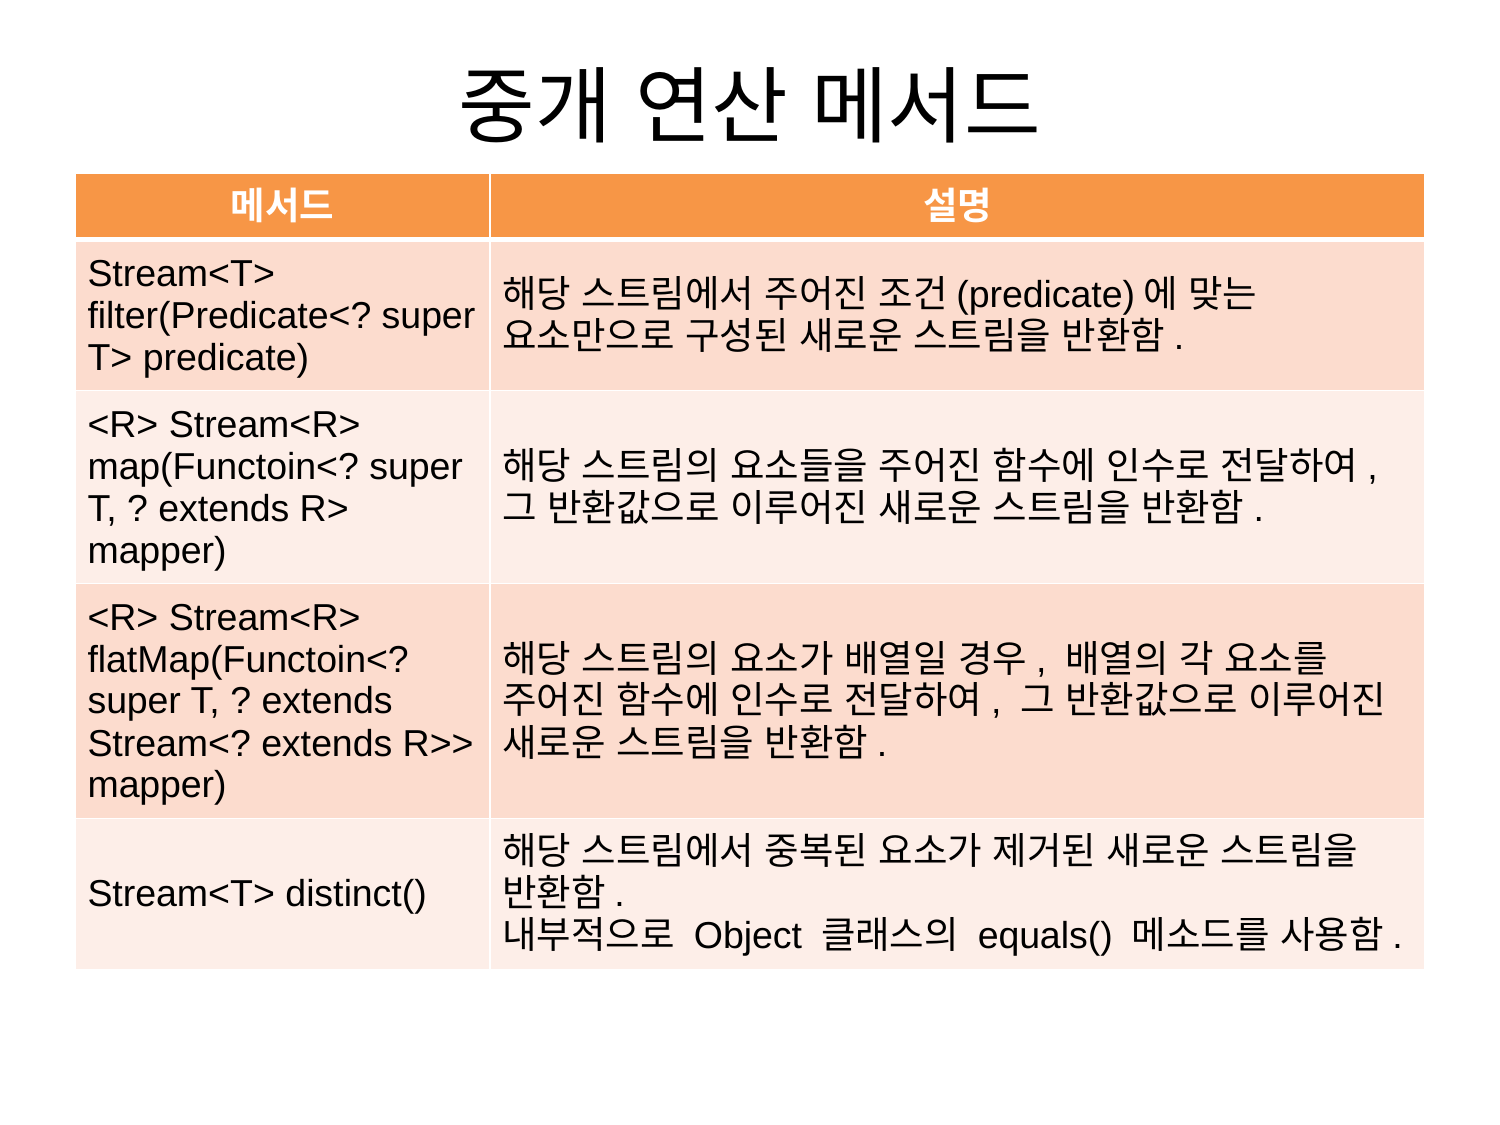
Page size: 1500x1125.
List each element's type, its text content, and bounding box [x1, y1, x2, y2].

table_cell 해당 스트림에서 주어진 조건(predicate)에 맞는 요소만으로 구성된 새로운 스트림을 반환함. [491, 242, 1424, 390]
table_cell <R> Stream<R> map(Functoin<? super T, ? extends R> mapper) [76, 391, 489, 583]
table_cell 해당 스트림에서 중복된 요소가 제거된 새로운 스트림을 반환함. 내부적으로 Object 클래스의 equals() 메소드를 사용함. [491, 819, 1424, 969]
table_cell Stream<T> filter(Predicate<? super T> predicate) [76, 242, 489, 390]
table_cell Stream<T> distinct() [76, 819, 489, 969]
table_cell 해당 스트림의 요소들을 주어진 함수에 인수로 전달하여, 그 반환값으로 이루어진 새로운 스트림을 반환함. [491, 391, 1424, 583]
table_cell <R> Stream<R> flatMap(Functoin<? super T, ? extends Stream<? extends R>> mapper) [76, 584, 489, 818]
table_header 설명 [491, 174, 1424, 237]
title 중개 연산 메서드 [75, 45, 1425, 161]
table_cell 해당 스트림의 요소가 배열일 경우, 배열의 각 요소를 주어진 함수에 인수로 전달하여, 그 반환값으로 이루어진 새로운 스트림을 반환함. [491, 584, 1424, 818]
table_header 메서드 [76, 174, 489, 237]
